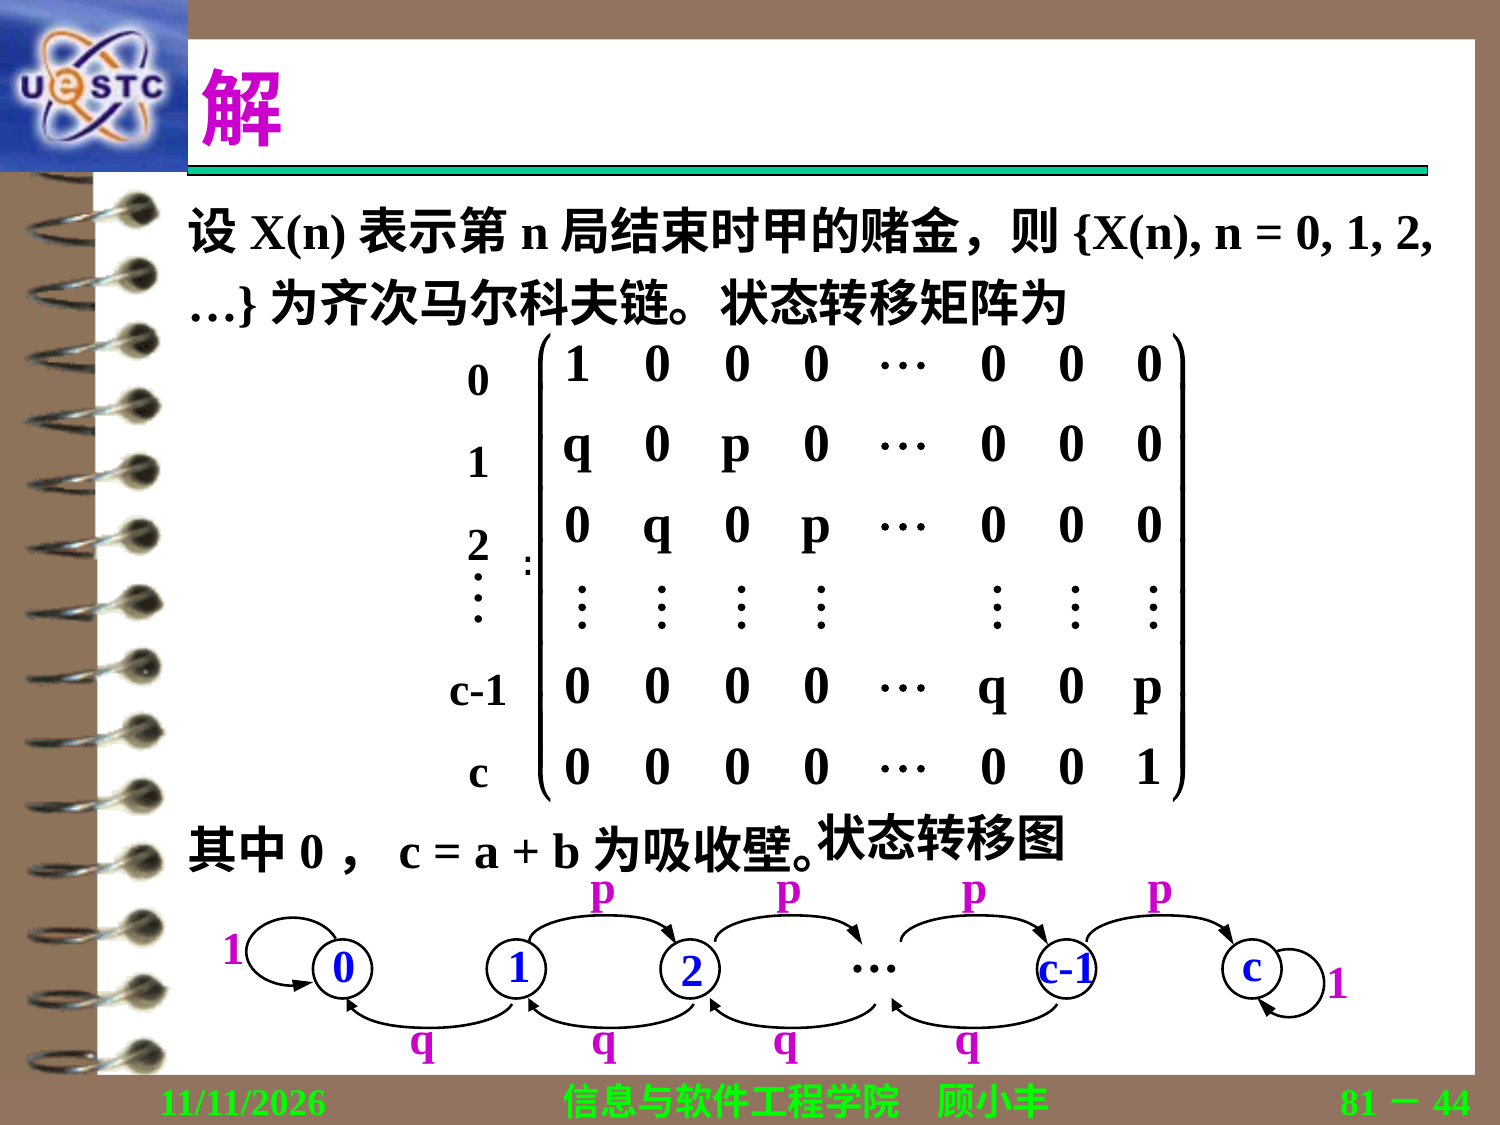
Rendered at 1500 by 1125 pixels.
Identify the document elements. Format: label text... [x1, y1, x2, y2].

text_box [437, 321, 1200, 811]
list 设X(n)表示第n局结束时甲的赌金，则{X(n), n = 0, 1, 2, …}为齐次马尔科夫链。状态转移矩阵为 其中0，c = a + b为吸收壁。 [187, 187, 1450, 879]
slide_number 81－44 [1220, 1077, 1471, 1123]
title 解 [200, 56, 1425, 157]
picture [0, 0, 194, 1075]
footer 信息与软件工程学院 顾小丰 [462, 1080, 1151, 1123]
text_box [194, 850, 1377, 1073]
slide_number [159, 1077, 435, 1123]
